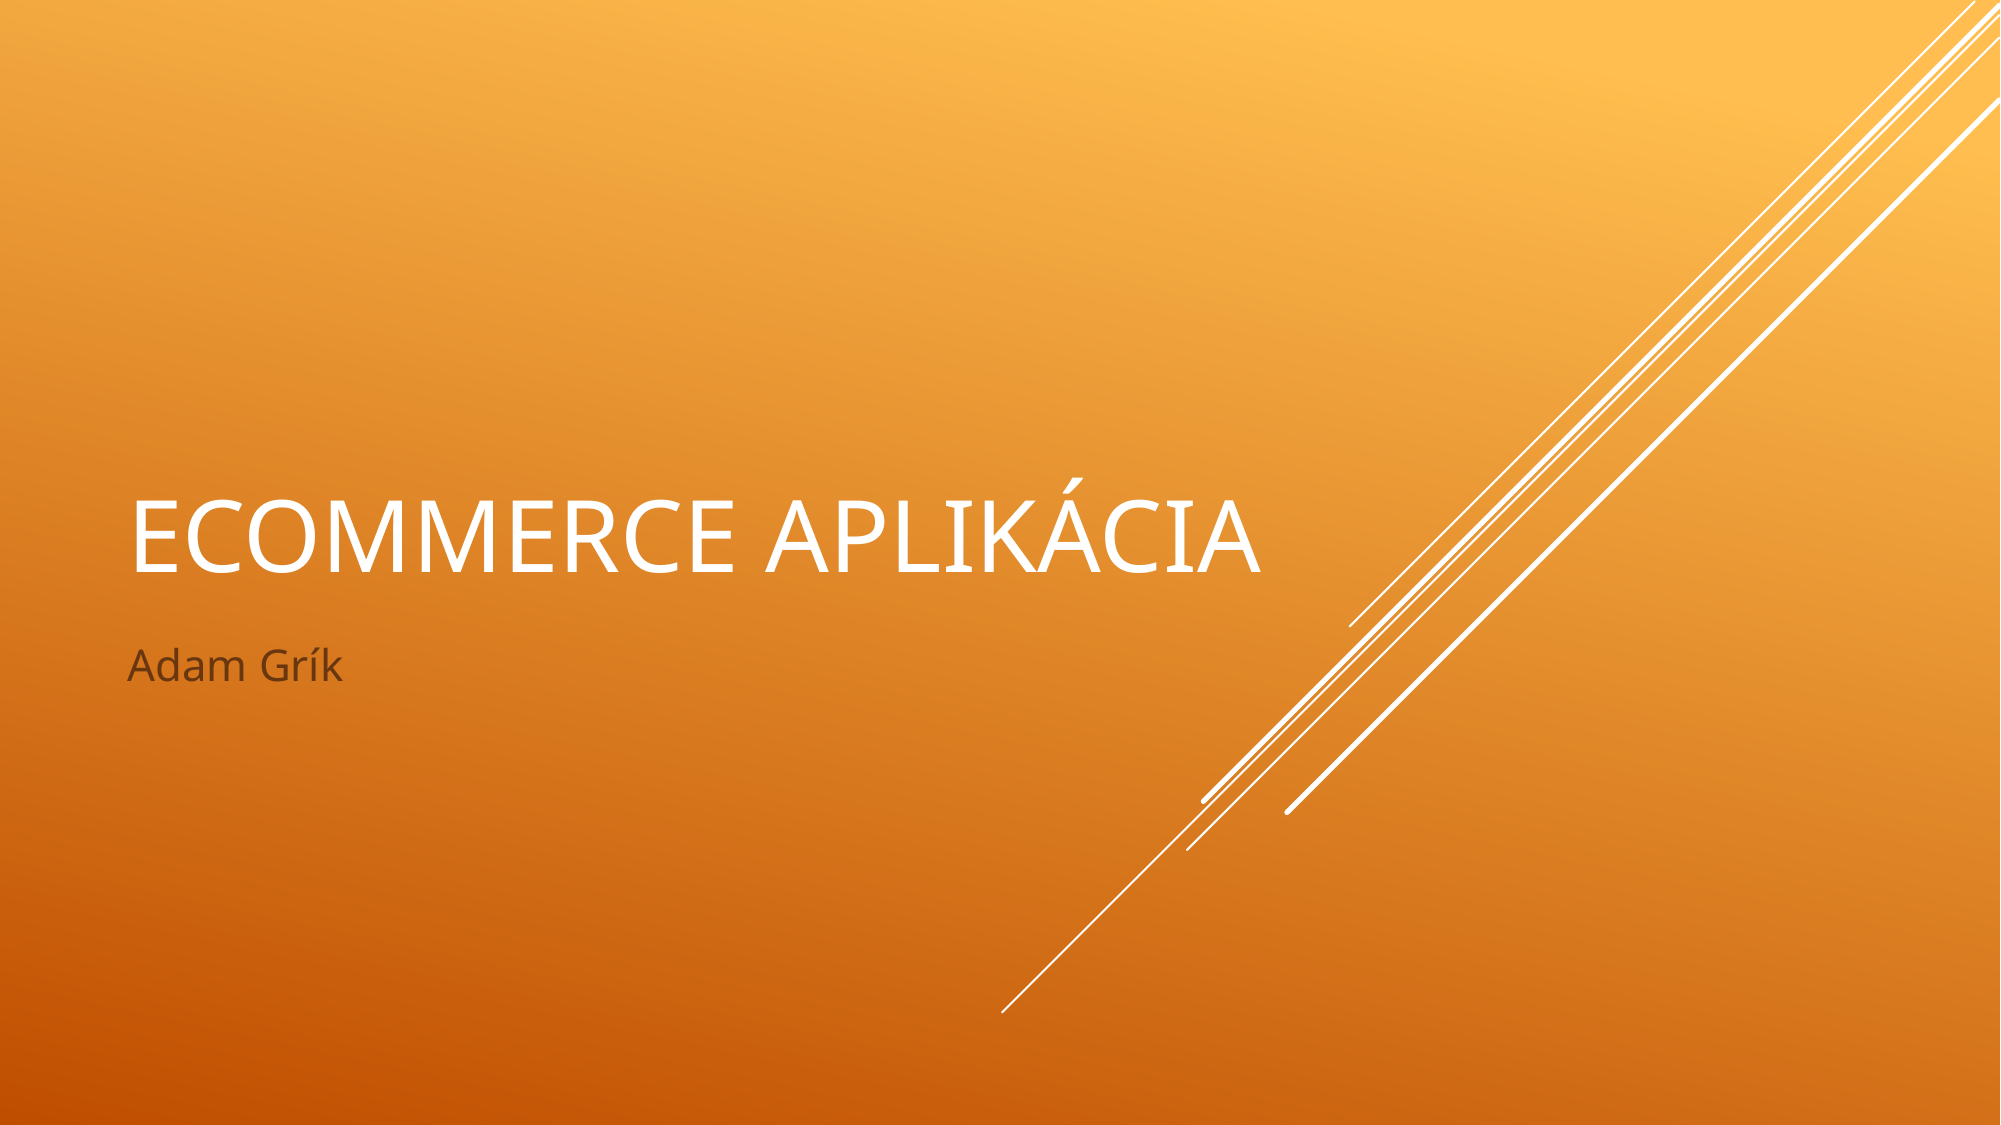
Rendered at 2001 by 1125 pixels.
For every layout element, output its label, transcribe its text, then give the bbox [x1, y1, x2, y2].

title Ecommerce aplikácia [112, 112, 1425, 600]
subtitle Adam Grík [112, 630, 1163, 950]
